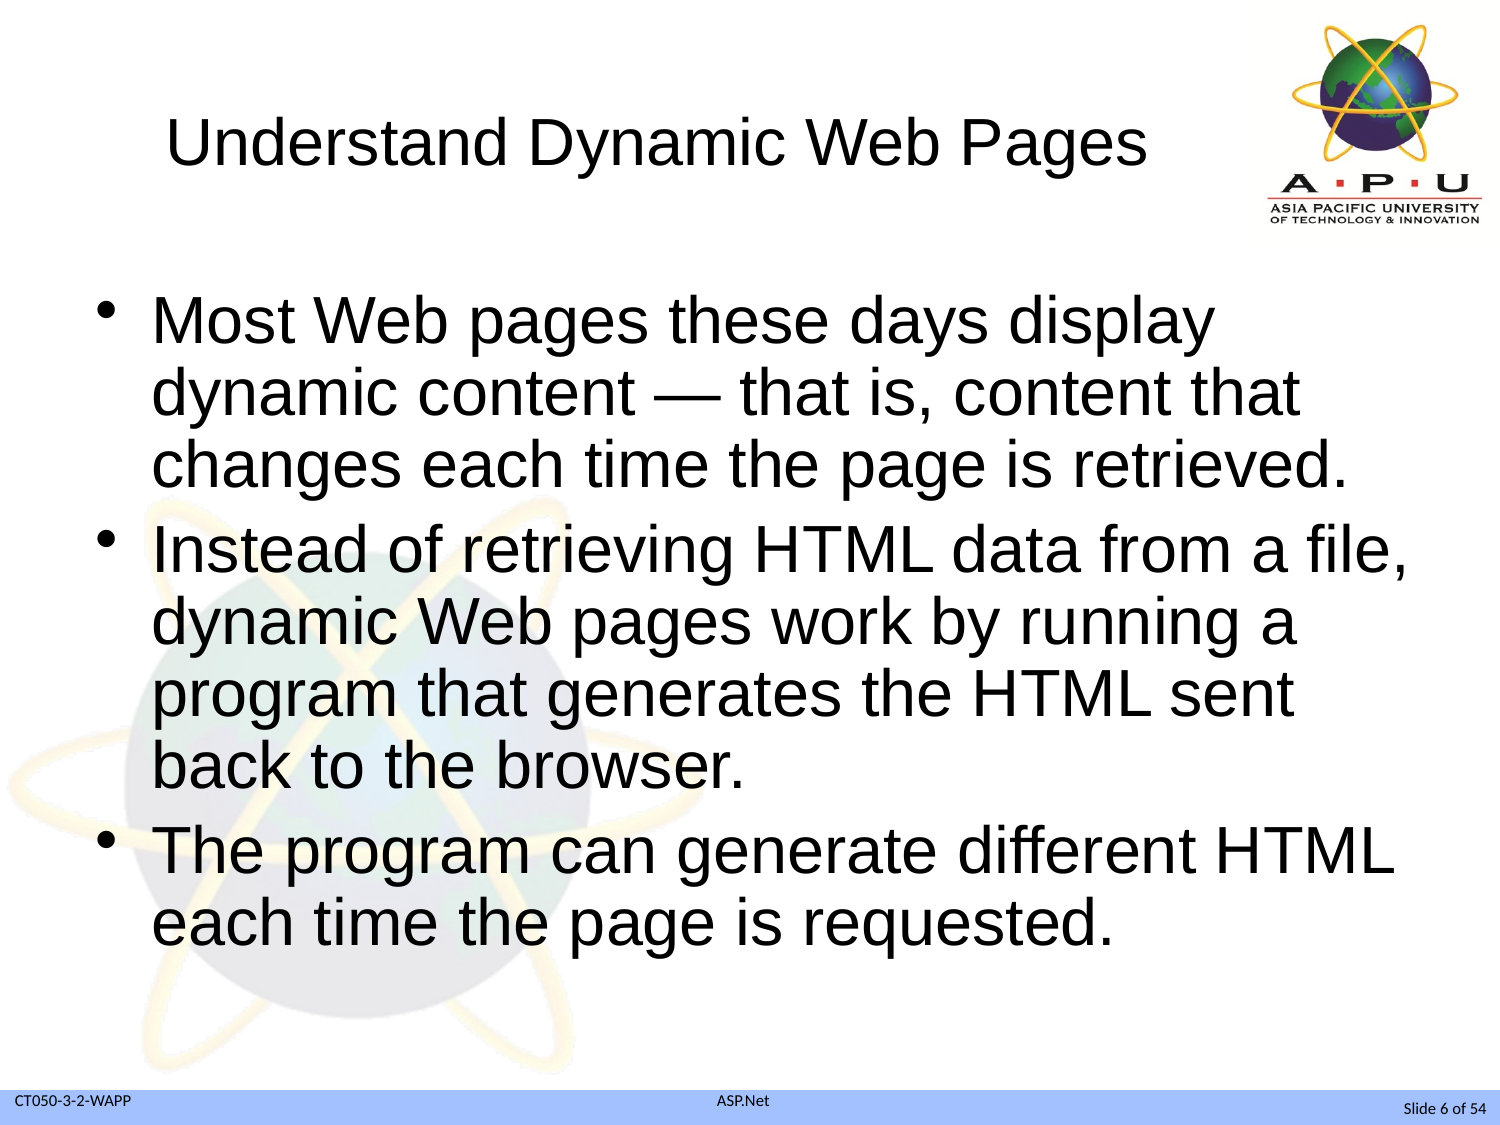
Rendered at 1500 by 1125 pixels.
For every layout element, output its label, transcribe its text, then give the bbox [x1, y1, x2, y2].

title Understand Dynamic Web Pages [79, 45, 1235, 233]
list Most Web pages these days display dynamic content — that is, content that changes each time the page is retrieved. Instead of retrieving HTML data from a file, dynamic Web pages work by running a program that generates the HTML sent back to the browser. The program can generate different HTML each time the page is requested. [79, 278, 1430, 1021]
picture [1251, 0, 1500, 249]
